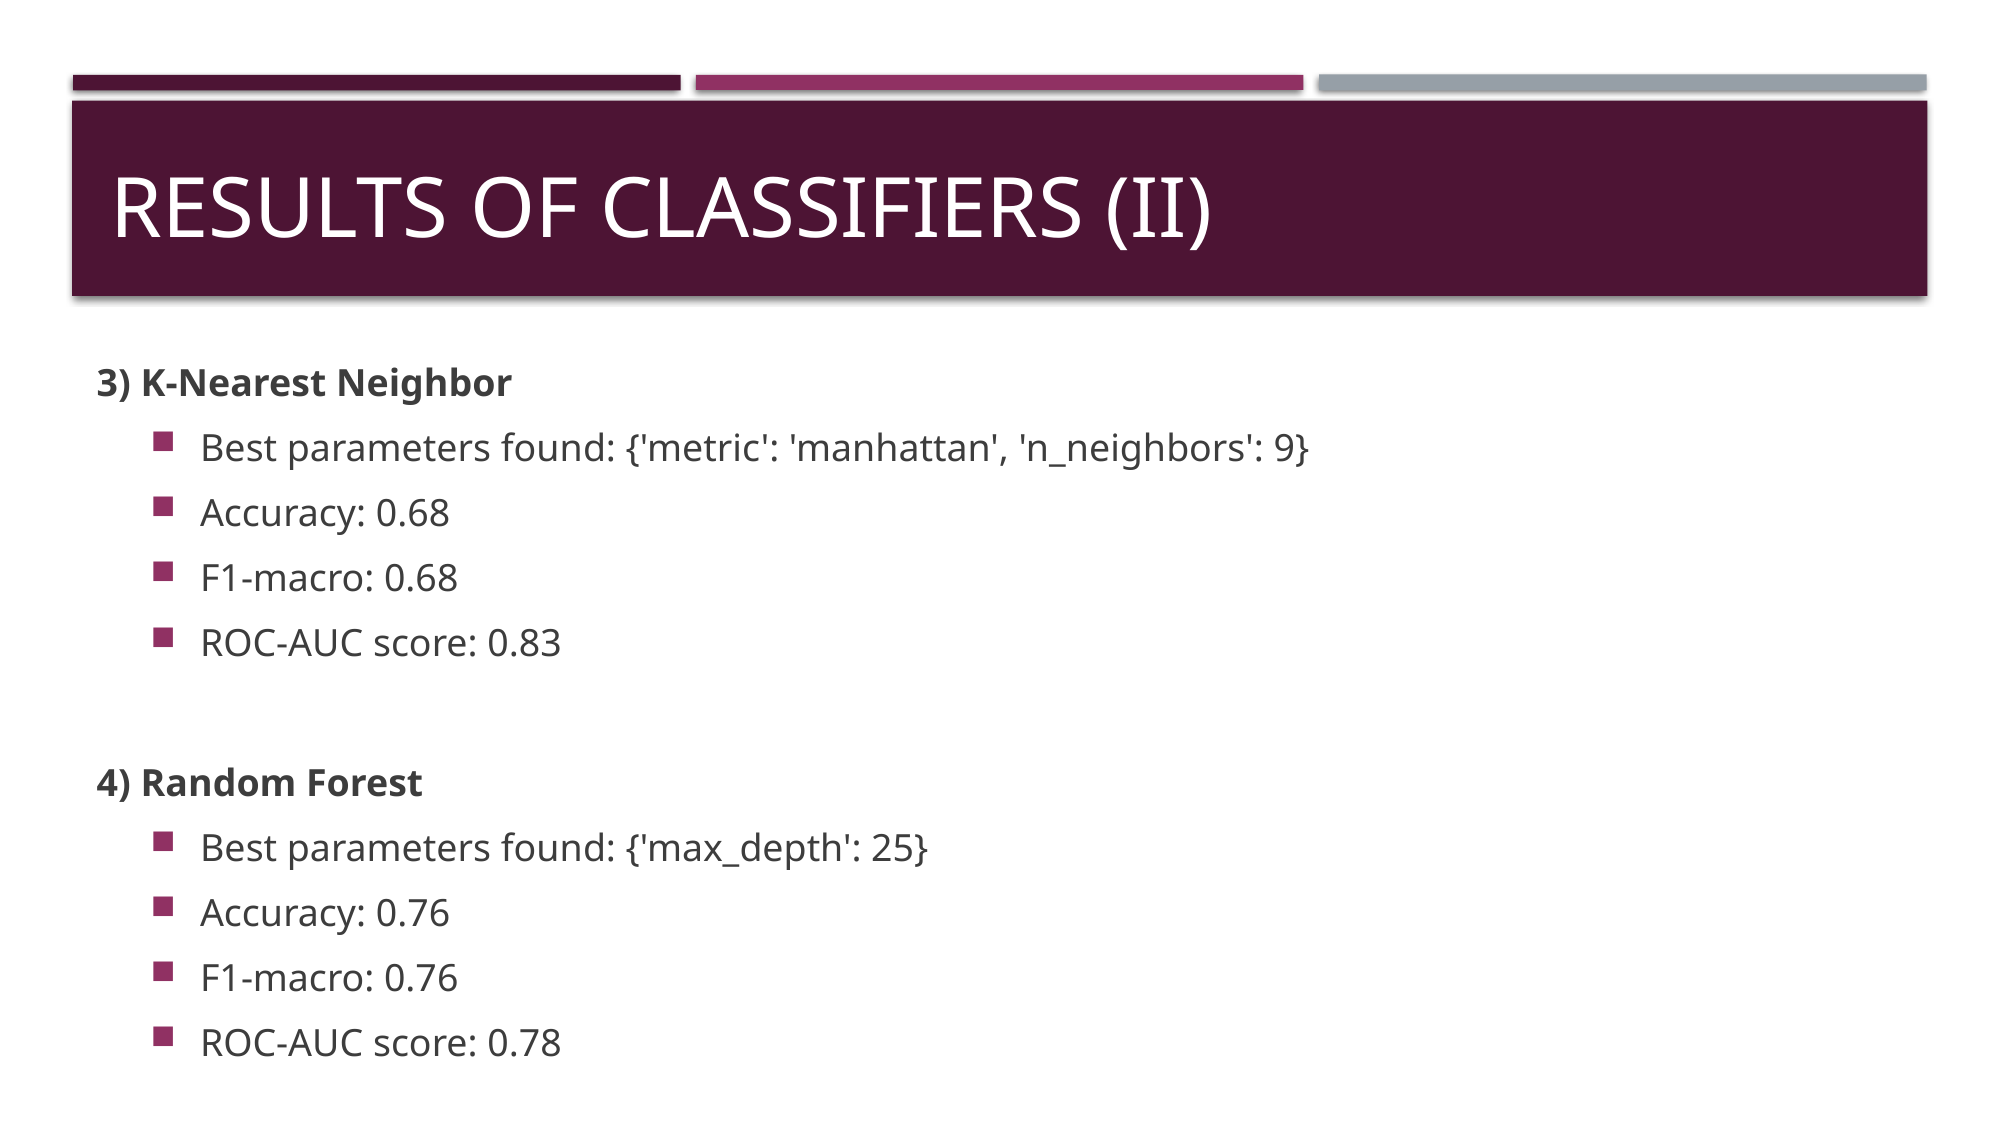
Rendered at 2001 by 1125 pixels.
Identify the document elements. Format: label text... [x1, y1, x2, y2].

text_box [270, 468, 301, 530]
list 3) K-Nearest Neighbor Best parameters found: {'metric': 'manhattan', 'n_neighbors': 9} Accuracy: 0.68 F1-macro: 0.68 ROC-AUC score: 0.83 4) Random Forest Best parameters found: {'max_depth': 25} Accuracy: 0.76 F1-macro: 0.76 ROC-AUC score: 0.78 [81, 351, 1905, 1125]
title Results of classifiers (II) [95, 95, 1905, 262]
